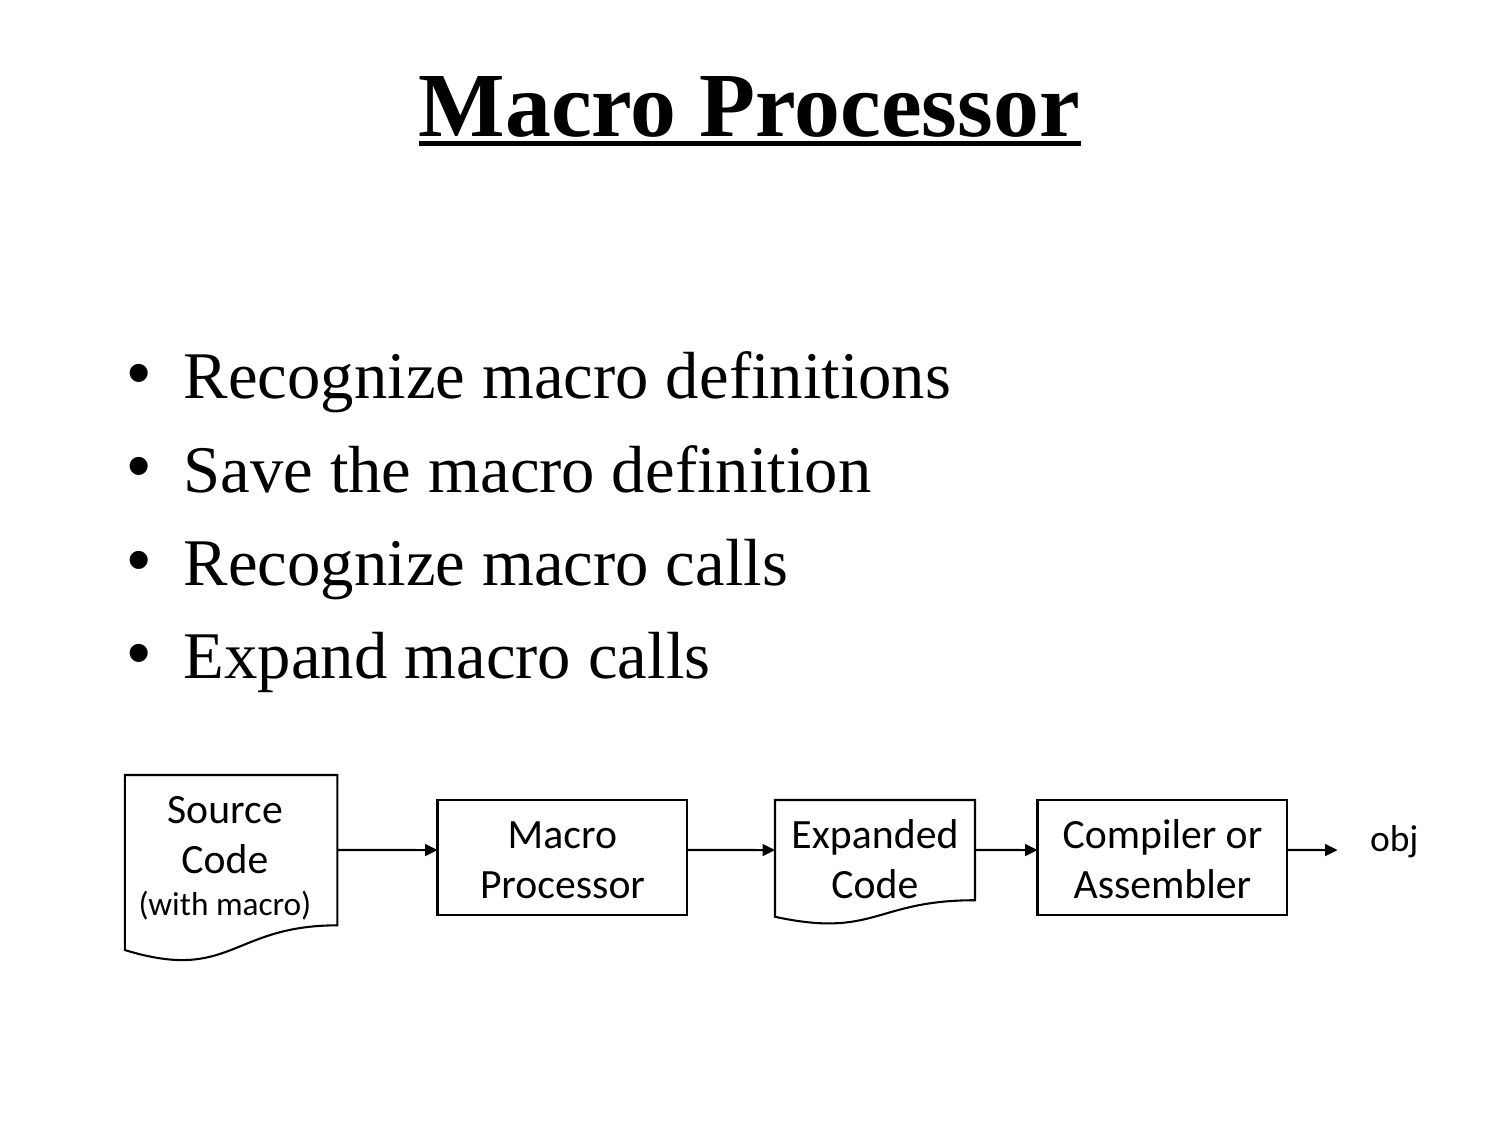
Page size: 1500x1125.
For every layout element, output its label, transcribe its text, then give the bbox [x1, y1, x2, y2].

text_box [337, 843, 438, 857]
text_box [687, 843, 775, 857]
text_box Recognize macro definitions Save the macro definition Recognize macro calls Expand macro calls [112, 324, 1388, 1000]
text_box Macro Processor [437, 799, 688, 915]
text_box Compiler or Assembler [1037, 799, 1288, 915]
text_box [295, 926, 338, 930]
text_box [774, 800, 976, 924]
text_box [124, 774, 338, 961]
text_box Expanded Code [885, 901, 975, 915]
text_box Macro Processor [112, 37, 1388, 225]
text_box [974, 843, 1038, 857]
text_box Source Code (with macro) [112, 774, 124, 930]
text_box obj [1355, 806, 1434, 867]
text_box [1287, 843, 1338, 857]
